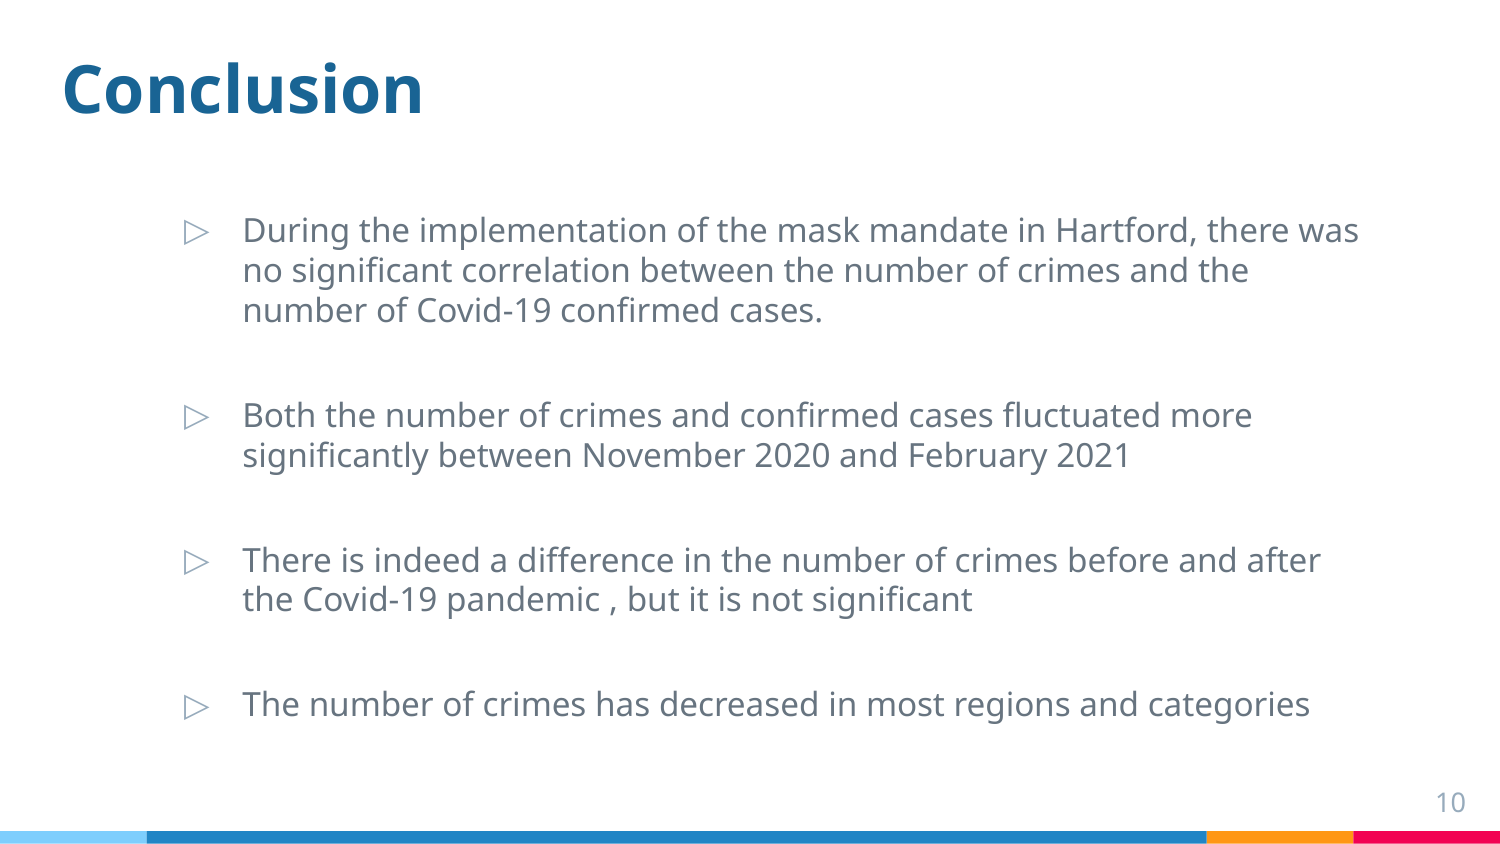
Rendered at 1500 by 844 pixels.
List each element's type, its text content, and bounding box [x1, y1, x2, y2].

slide_number 10 [1391, 770, 1482, 822]
list During the implementation of the mask mandate in Hartford, there was no significant correlation between the number of crimes and the number of Covid-19 confirmed cases. Both the number of crimes and confirmed cases fluctuated more significantly between November 2020 and February 2021 There is indeed a difference in the number of crimes before and after the Covid-19 pandemic , but it is not significant The number of crimes has decreased in most regions and categories [152, 141, 1392, 753]
title Conclusion [46, 1, 1082, 142]
